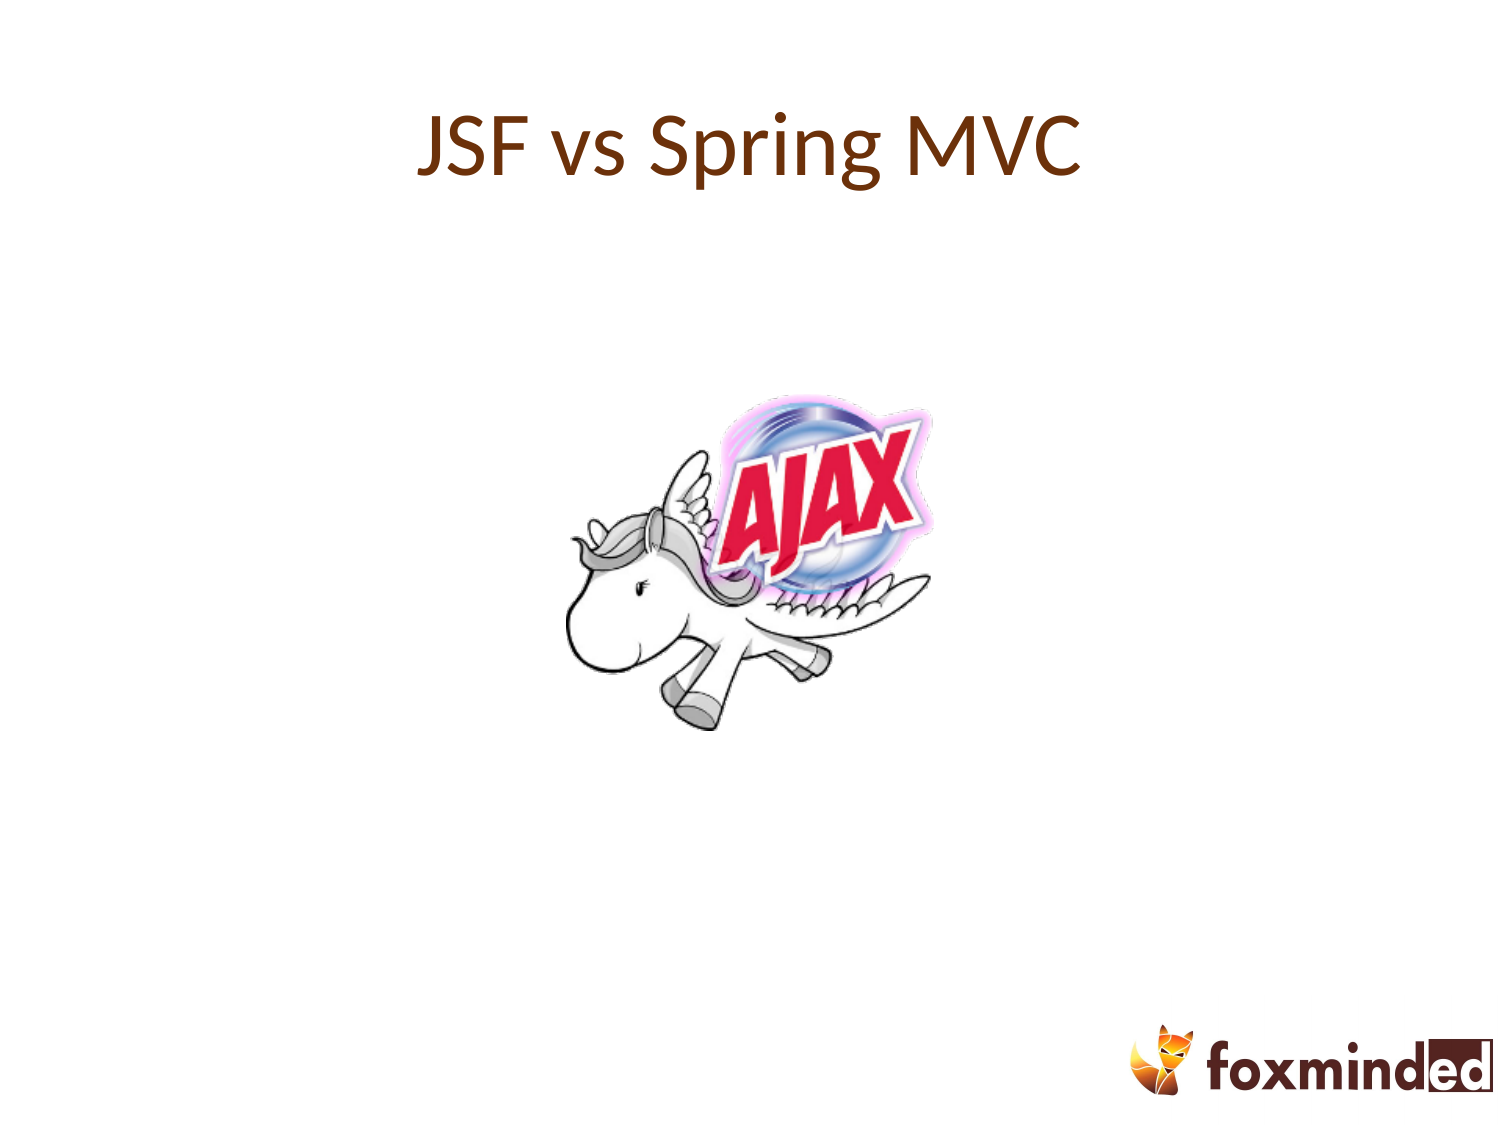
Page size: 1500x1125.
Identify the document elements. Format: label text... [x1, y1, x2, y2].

picture [566, 394, 934, 731]
picture [1125, 995, 1499, 1125]
title JSF vs Spring MVC [75, 45, 1425, 233]
